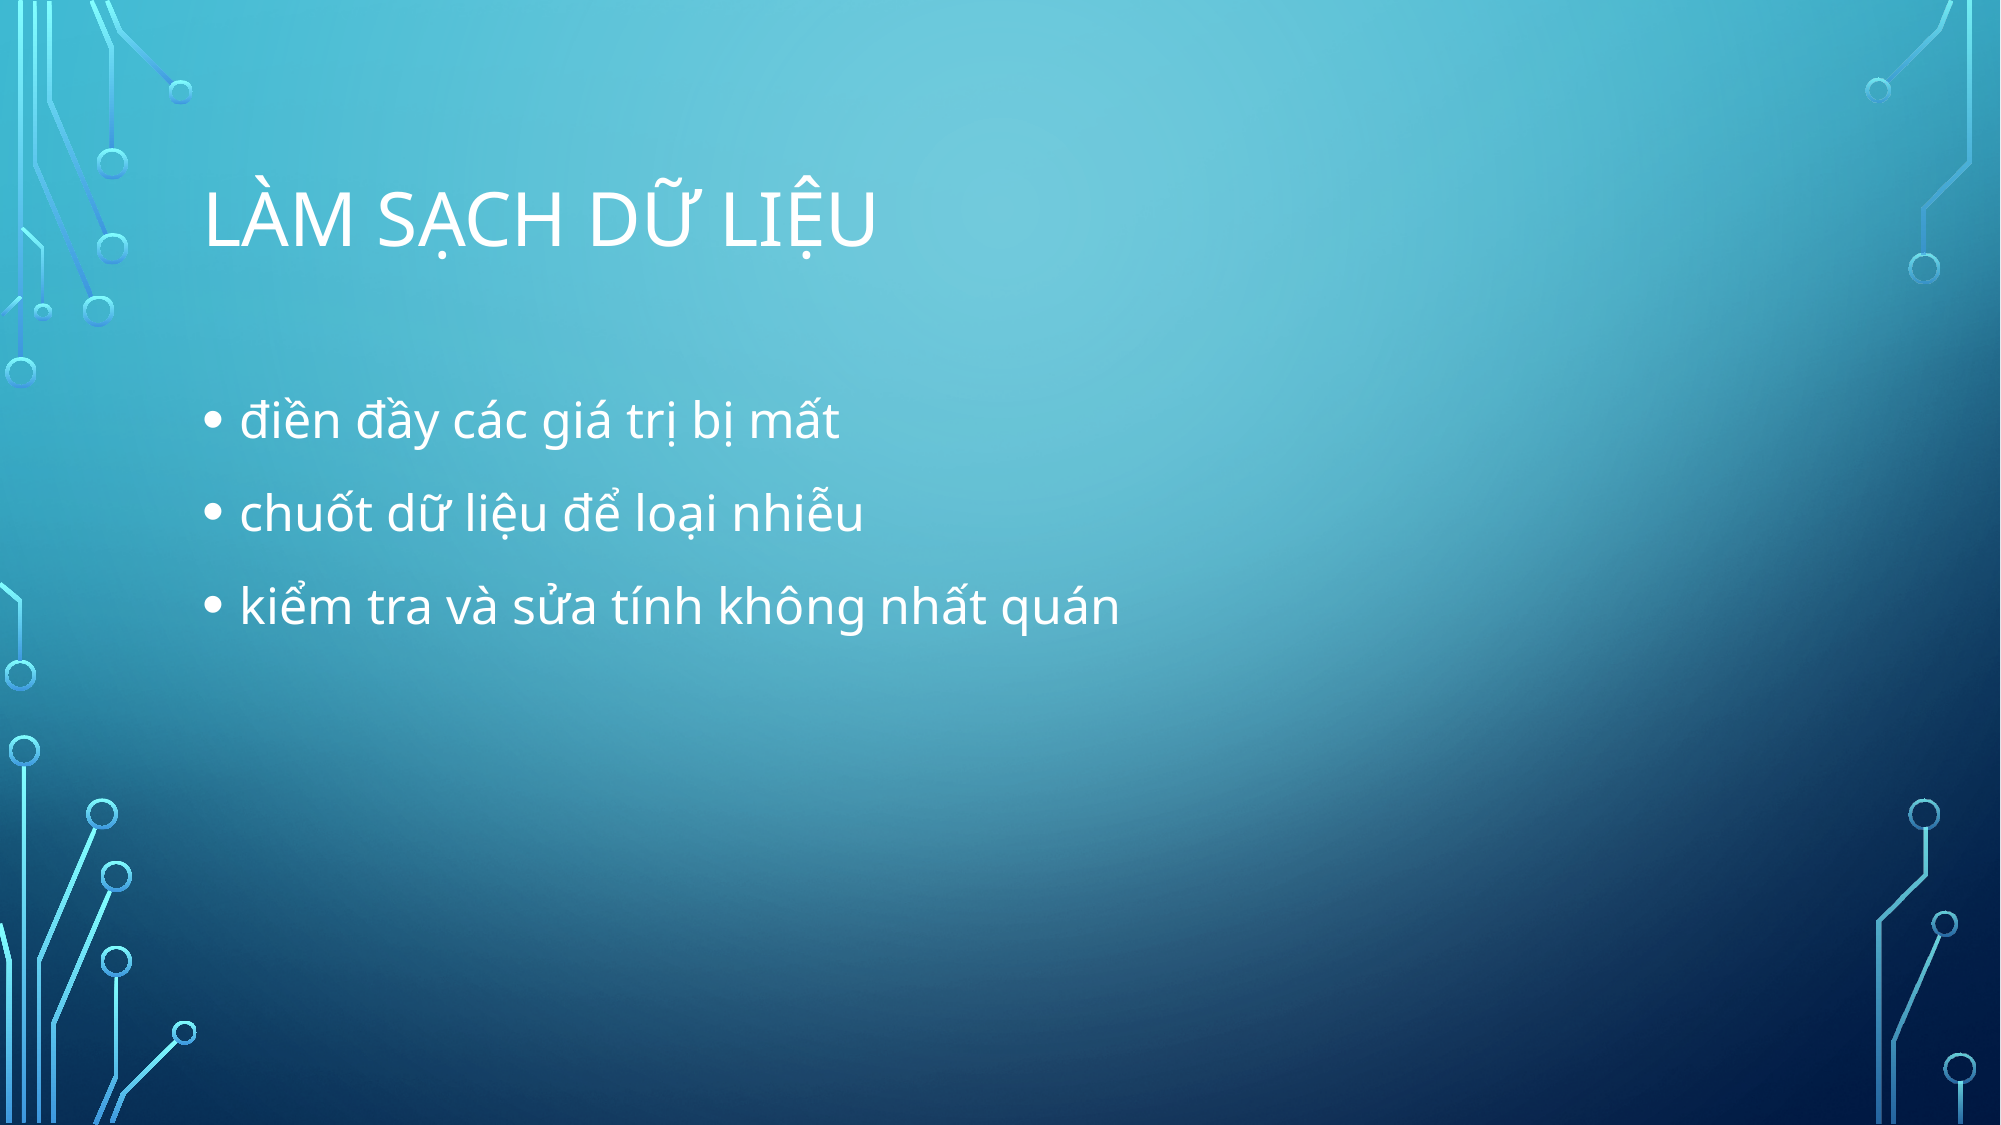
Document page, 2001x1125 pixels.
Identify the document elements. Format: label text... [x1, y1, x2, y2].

list điền đầy các giá trị bị mất chuốt dữ liệu để loại nhiễu kiểm tra và sửa tính không nhất quán [187, 369, 1813, 950]
title Làm sạch dữ liệu [187, 101, 1813, 344]
